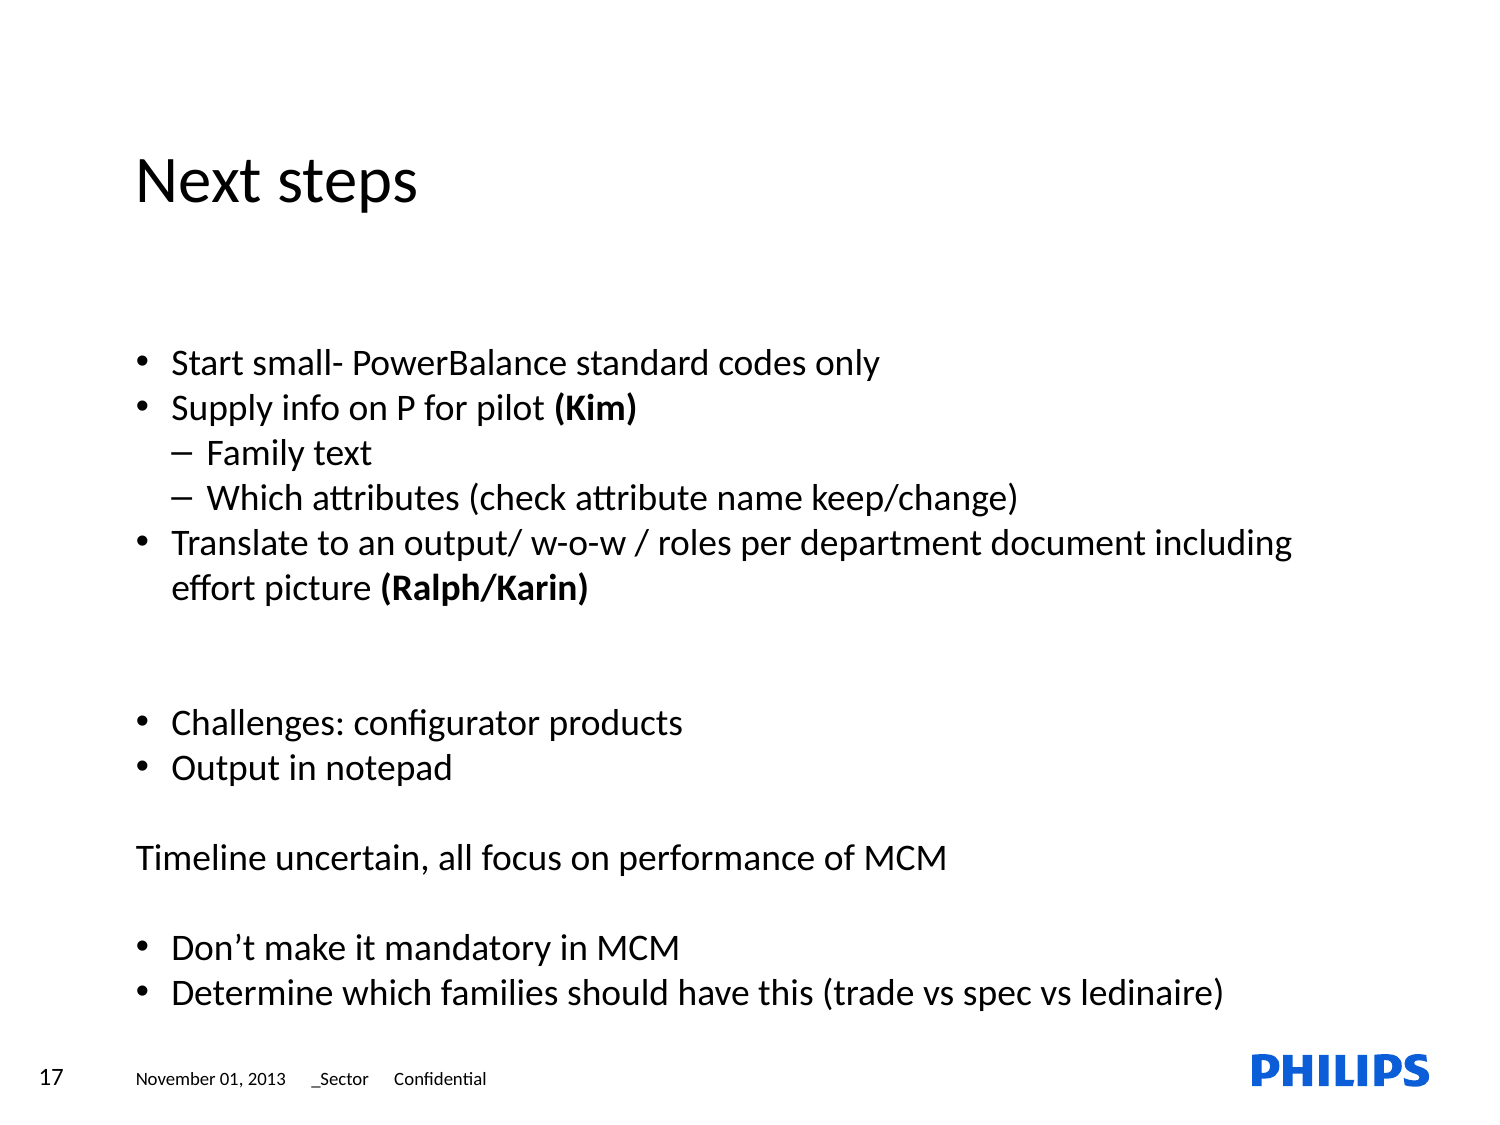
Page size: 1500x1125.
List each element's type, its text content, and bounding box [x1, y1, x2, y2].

list Next steps [135, 135, 1365, 220]
list Start small- PowerBalance standard codes only Supply info on P for pilot (Kim) Family text Which attributes (check attribute name keep/change) Translate to an output/ w-o-w / roles per department document including effort picture (Ralph/Karin) Challenges: configurator products Output in notepad Timeline uncertain, all focus on performance of MCM Don’t make it mandatory in MCM Determine which families should have this (trade vs spec vs ledinaire) [135, 338, 1365, 988]
